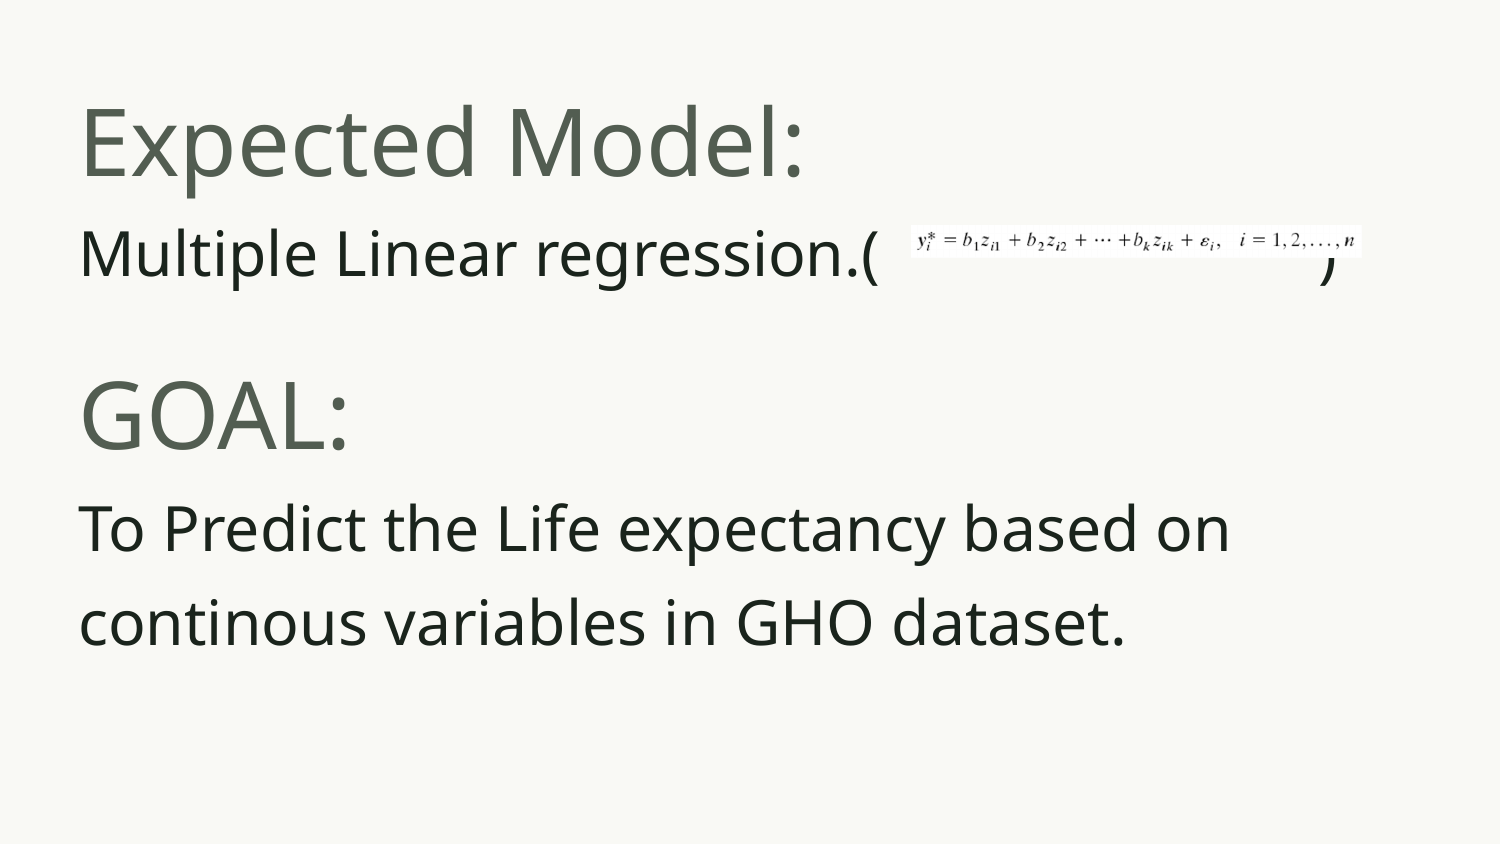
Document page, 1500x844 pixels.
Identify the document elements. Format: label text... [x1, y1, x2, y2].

picture [911, 225, 1362, 258]
text_box Multiple Linear regression.( ) [78, 195, 1429, 384]
text_box To Predict the Life expectancy based on continous variables in GHO dataset. [78, 470, 1429, 658]
text_box GOAL: [78, 350, 979, 468]
text_box Expected Model: [78, 78, 979, 195]
